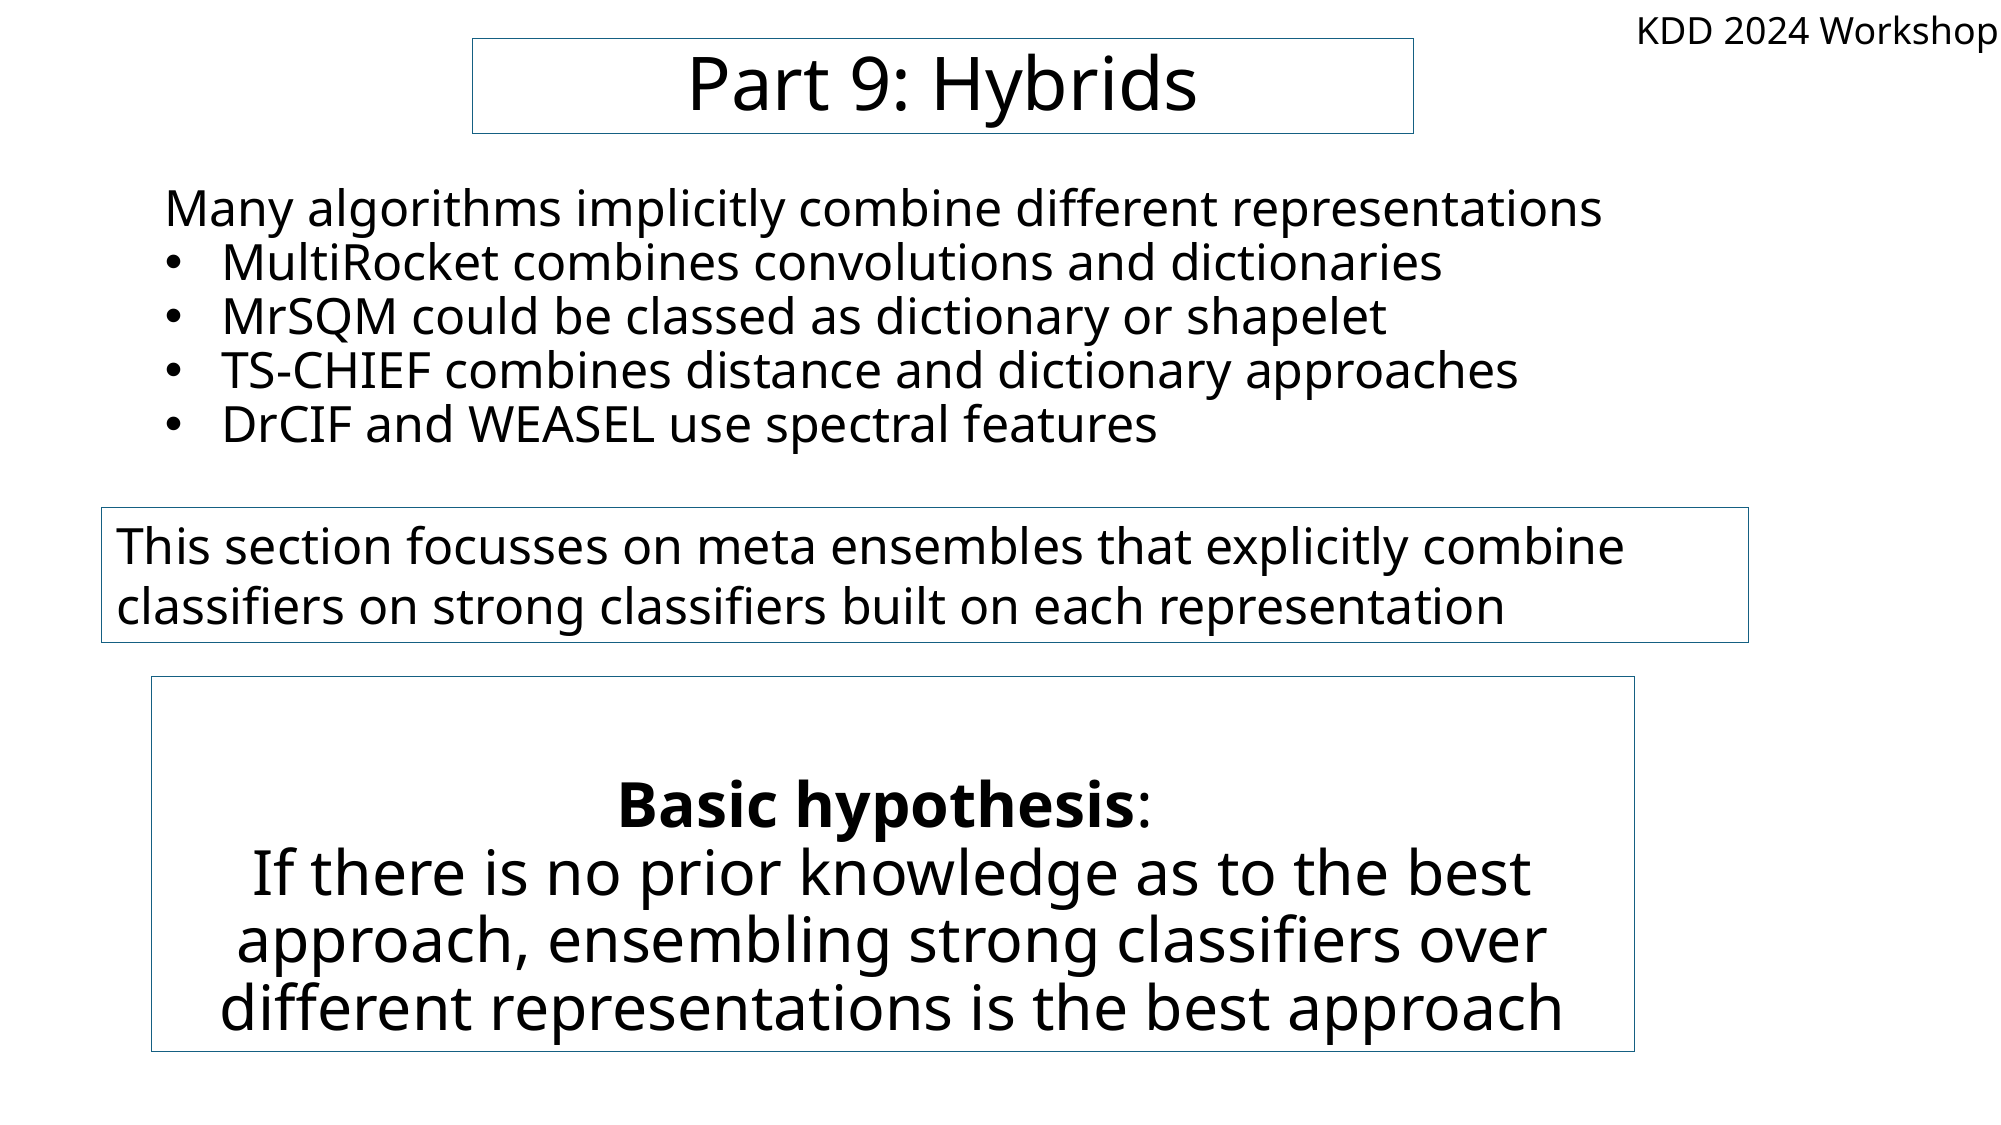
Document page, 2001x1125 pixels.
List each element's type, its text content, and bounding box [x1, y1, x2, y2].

text_box Part 9: Hybrids [472, 38, 1414, 134]
text_box Basic hypothesis: If there is no prior knowledge as to the best approach, ensembling strong classifiers over different representations is the best approach [151, 676, 1635, 1052]
text_box Many algorithms implicitly combine different representations MultiRocket combines convolutions and dictionaries MrSQM could be classed as dictionary or shapelet TS-CHIEF combines distance and dictionary approaches DrCIF and WEASEL use spectral features [149, 158, 1737, 507]
text_box KDD 2024 Workshop [1620, 0, 2000, 60]
text_box This section focusses on meta ensembles that explicitly combine classifiers on strong classifiers built on each representation [101, 507, 1749, 643]
